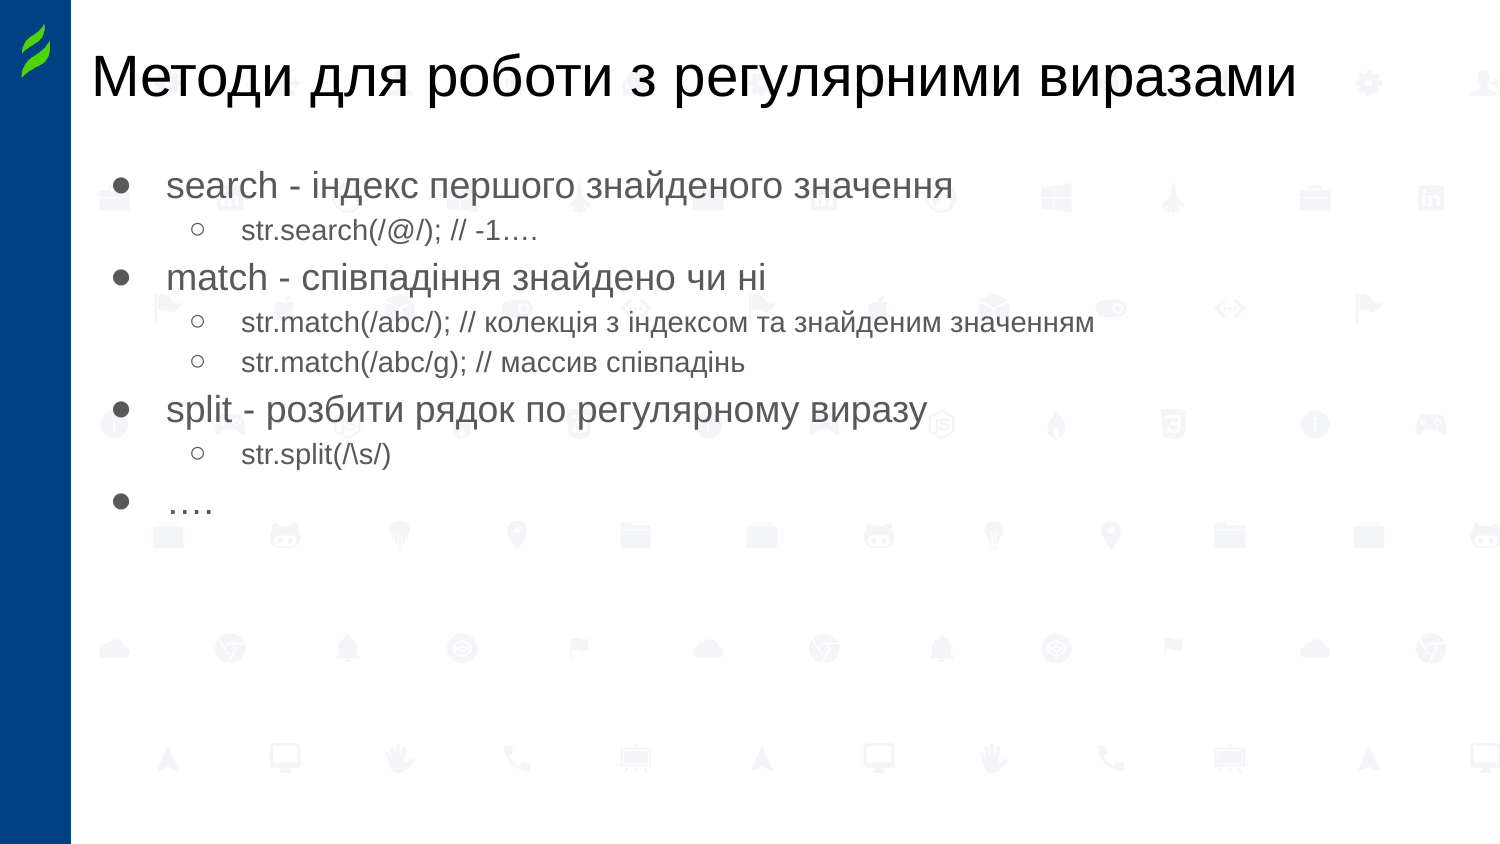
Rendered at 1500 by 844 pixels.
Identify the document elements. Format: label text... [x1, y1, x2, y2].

picture [0, 0, 1500, 844]
title Методи для роботи з регулярними виразами [76, 23, 1474, 117]
list search - індекс першого знайденого значення str.search(/@/); // -1…. match - співпадіння знайдено чи ні str.match(/abc/); // колекція з індексом та знайденим значенням str.match(/abc/g); // массив співпадінь split - розбити рядок по регулярному виразу str.split(/\s/) …. [76, 139, 1474, 700]
